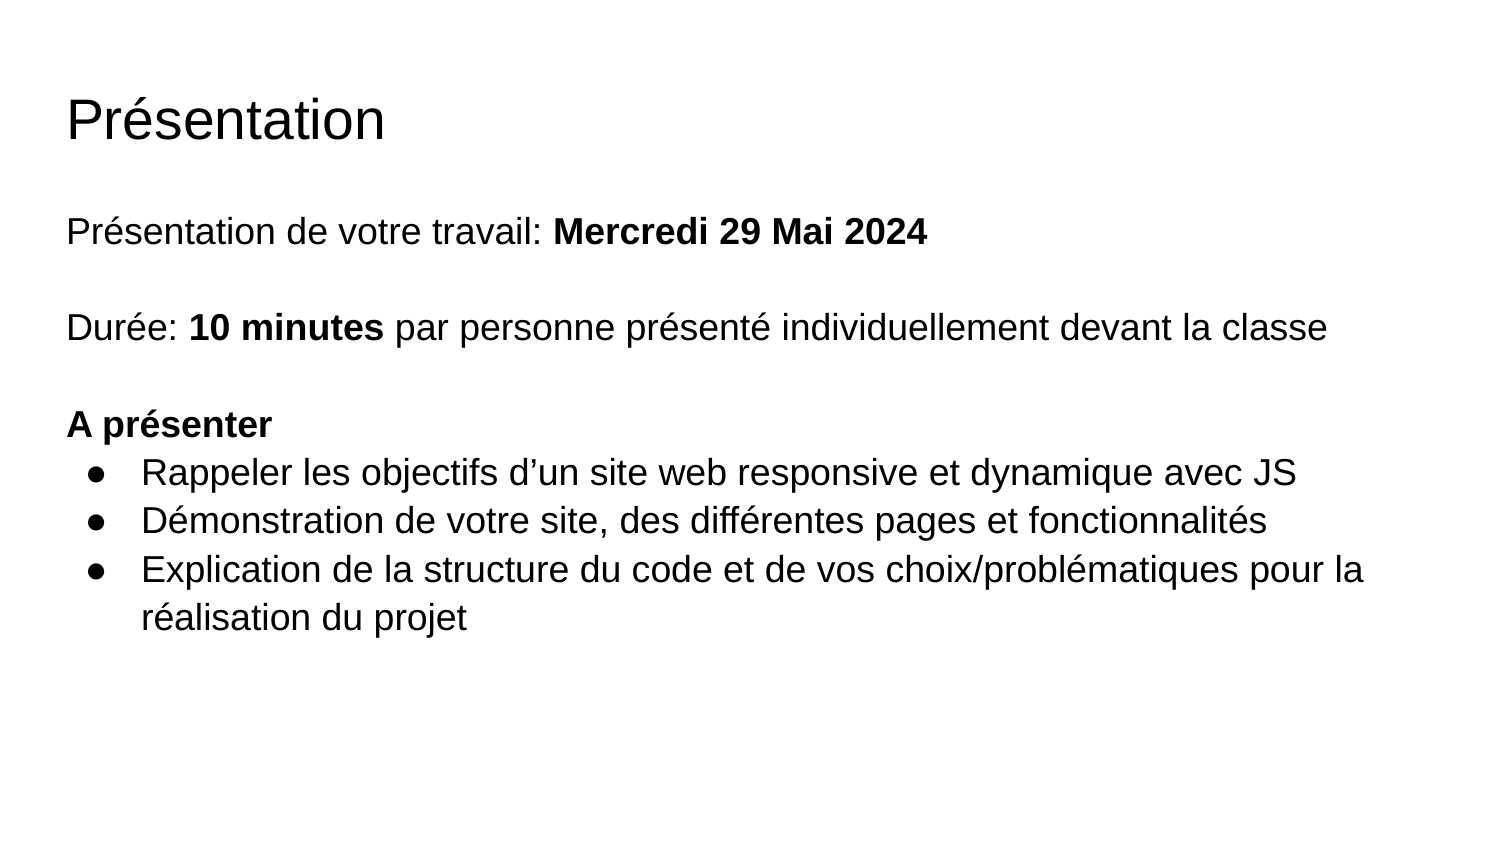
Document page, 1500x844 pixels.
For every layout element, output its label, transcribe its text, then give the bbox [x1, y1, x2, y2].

title Présentation [51, 72, 1449, 167]
list Présentation de votre travail: Mercredi 29 Mai 2024 Durée: 10 minutes par personne présenté individuellement devant la classe A présenter Rappeler les objectifs d’un site web responsive et dynamique avec JS Démonstration de votre site, des différentes pages et fonctionnalités Explication de la structure du code et de vos choix/problématiques pour la réalisation du projet [51, 189, 1449, 750]
